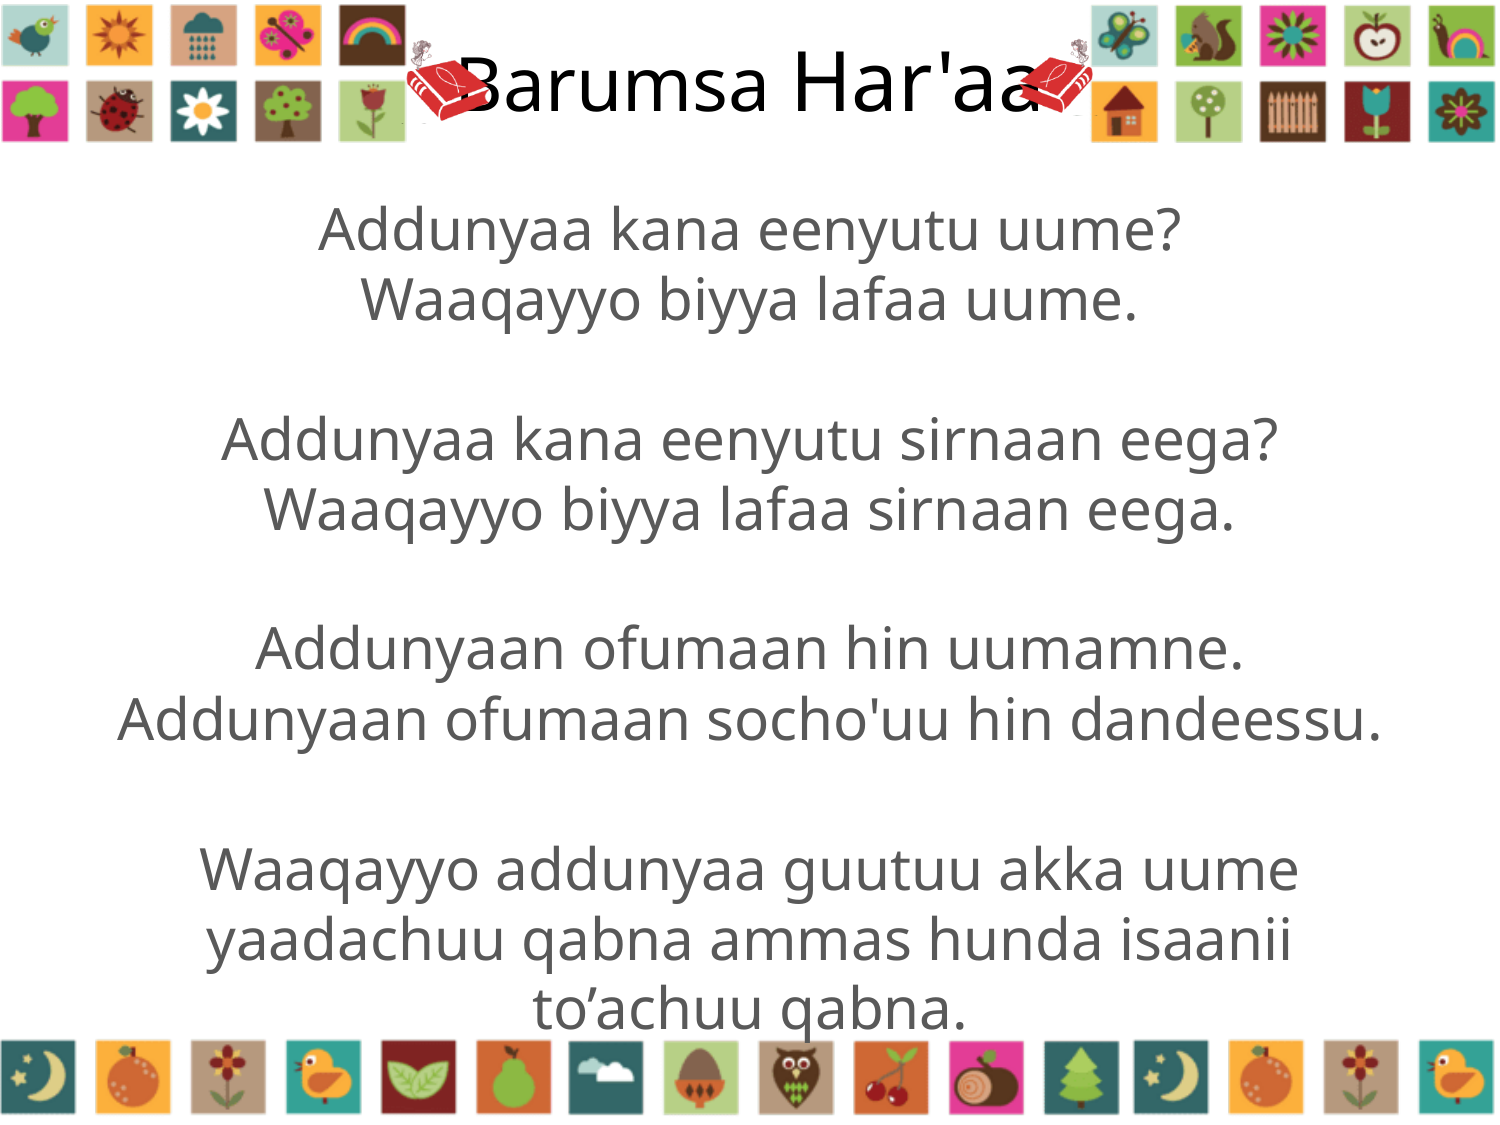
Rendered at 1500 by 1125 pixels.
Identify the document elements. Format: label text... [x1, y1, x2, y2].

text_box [0, 1028, 1500, 1118]
picture [0, 3, 520, 150]
text_box Barumsa Har'aa [425, 20, 1078, 136]
picture [991, 3, 1500, 150]
text_box Addunyaa kana eenyutu uume? Waaqayyo biyya lafaa uume. Addunyaa kana eenyutu sirnaan eega? Waaqayyo biyya lafaa sirnaan eega. Addunyaan ofumaan hin uumamne. Addunyaan ofumaan socho'uu hin dandeessu. Waaqayyo addunyaa guutuu akka uume yaadachuu qabna ammas hunda isaanii to’achuu qabna. [76, 184, 1424, 1027]
